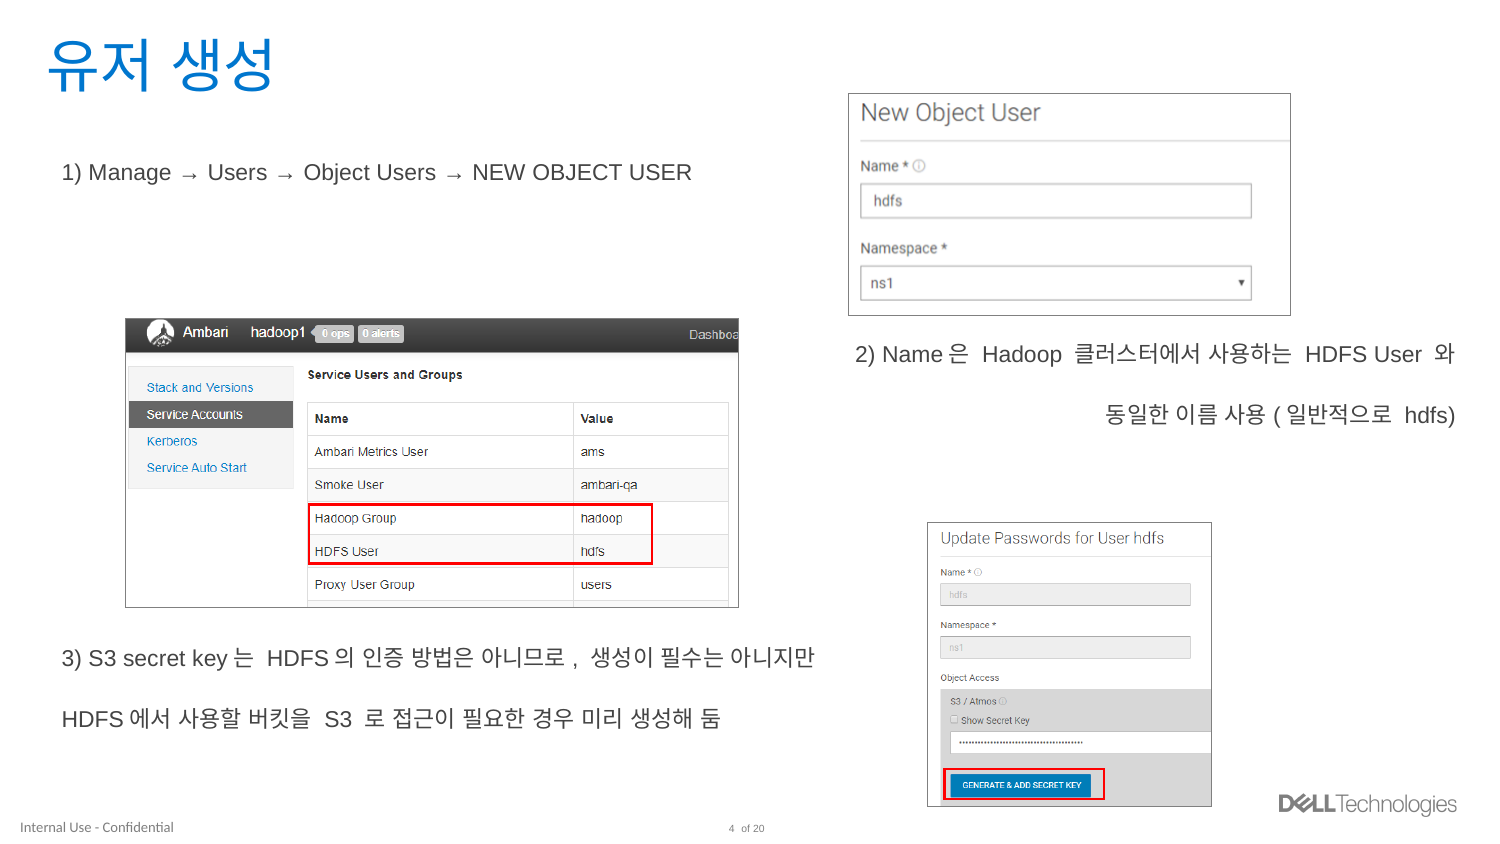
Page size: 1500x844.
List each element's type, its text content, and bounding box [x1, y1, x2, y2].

picture [1279, 793, 1457, 817]
text_box 1) Manage → Users → Object Users → NEW OBJECT USER 2) Name은 Hadoop 클러스터에서 사용하는 HDFS User 와 동일한 이름 사용(일반적으로 hdfs) 3) S3 secret key는 HDFS의 인증 방법은 아니므로, 생성이 필수는 아니지만 HDFS에서 사용할 버킷을 S3 로 접근이 필요한 경우 미리 생성해 둠 [46, 150, 1471, 777]
picture [125, 318, 739, 608]
title 유저 생성 [46, 37, 1454, 102]
picture [927, 522, 1212, 807]
picture [848, 93, 1291, 316]
